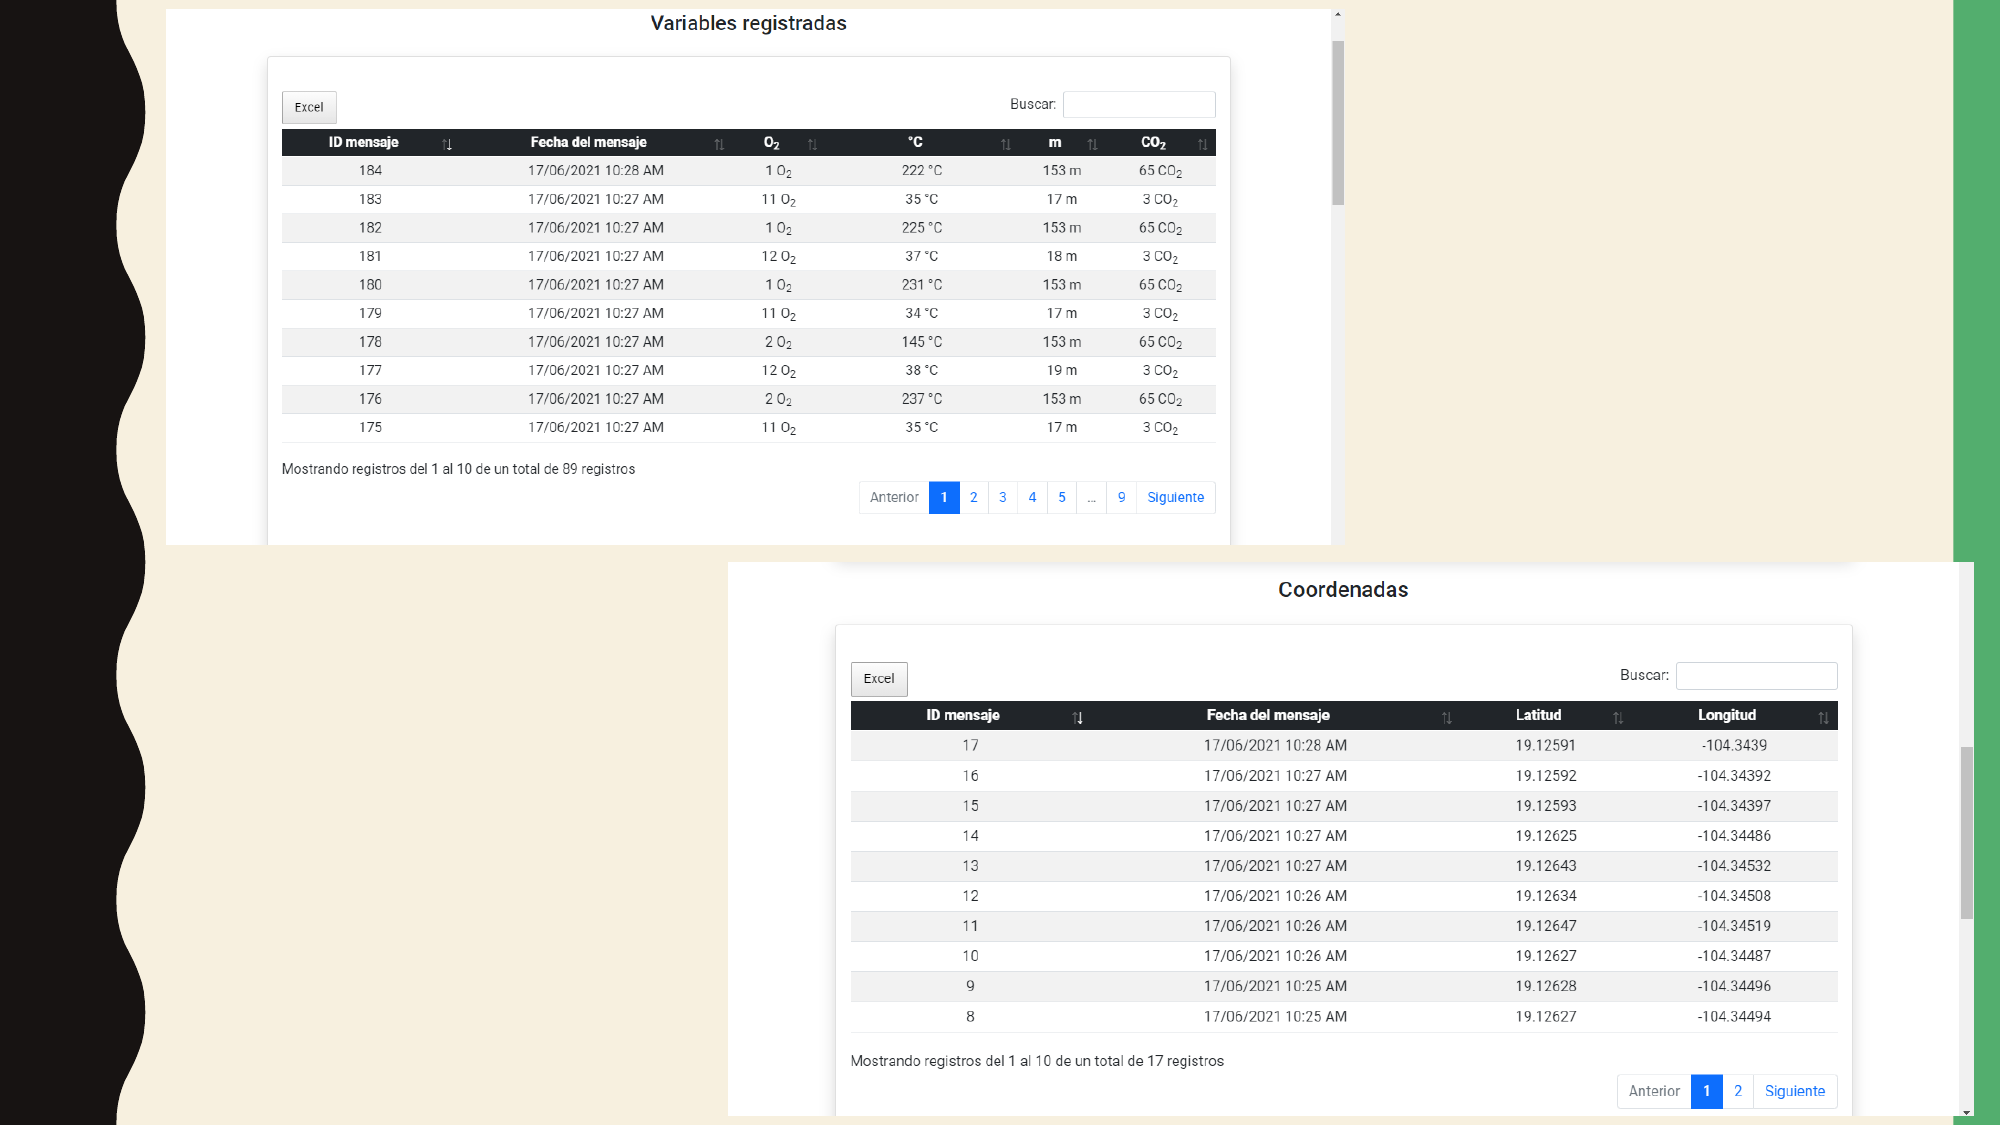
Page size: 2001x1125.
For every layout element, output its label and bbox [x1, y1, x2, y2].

picture [166, 9, 1346, 545]
picture [728, 562, 1974, 1116]
